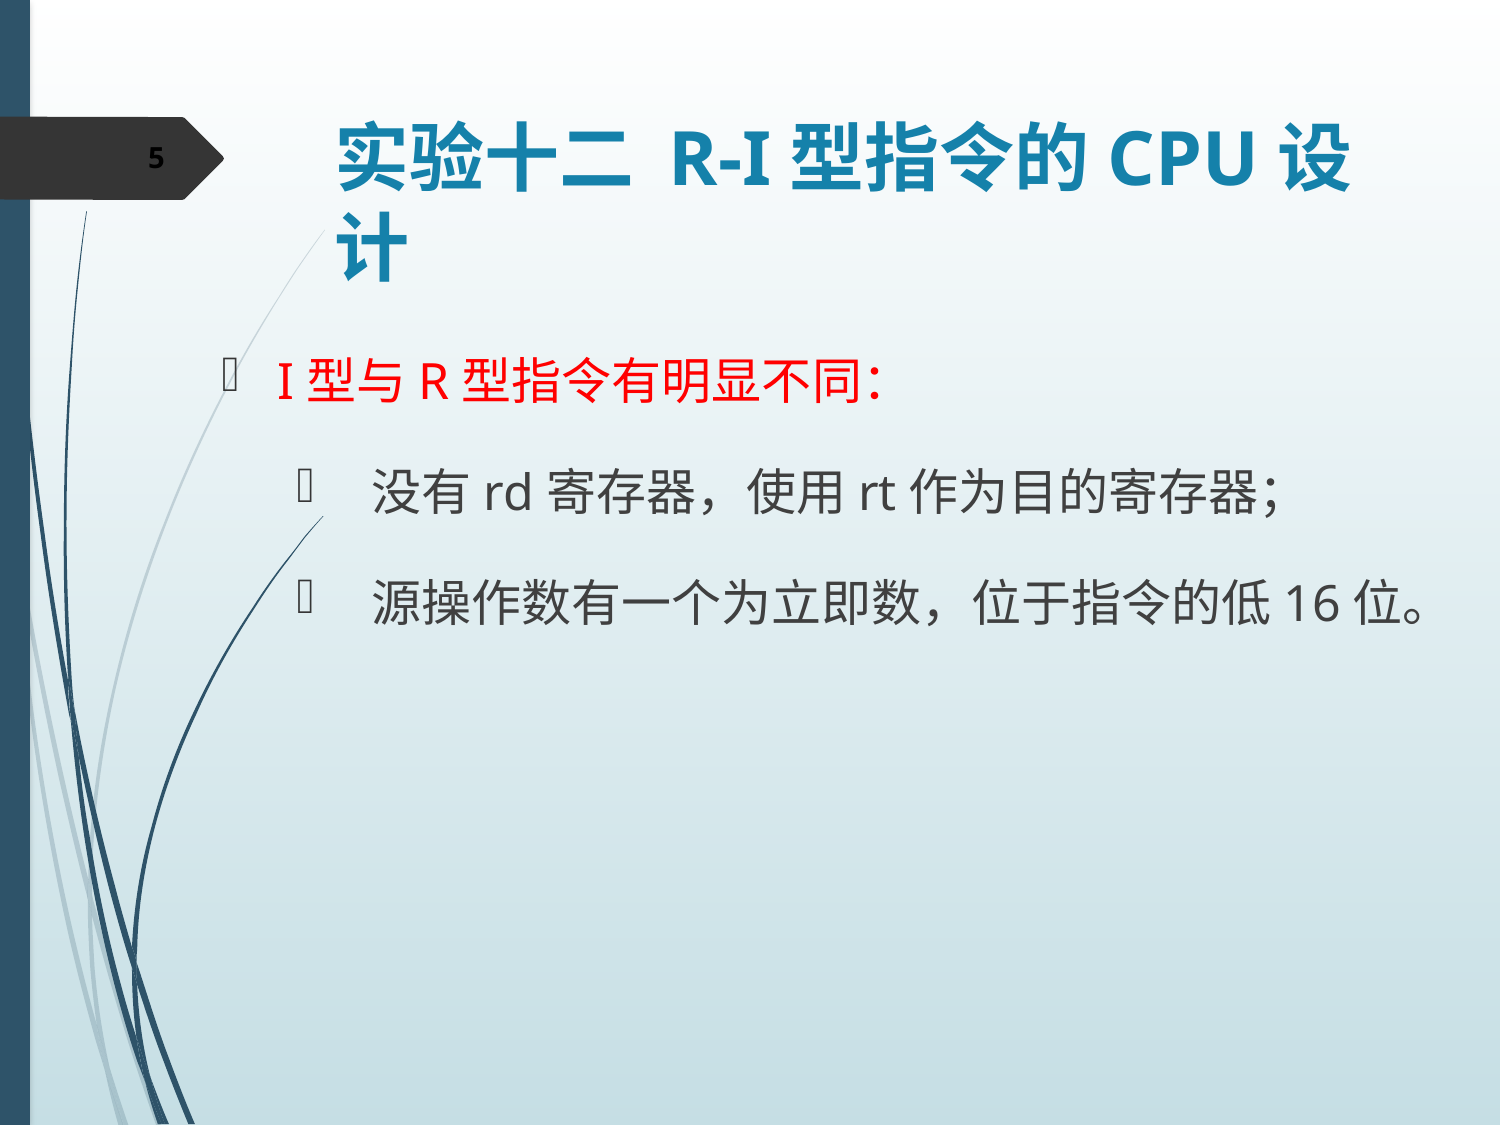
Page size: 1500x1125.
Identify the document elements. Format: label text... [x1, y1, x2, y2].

title 实验十二 R-I型指令的CPU设计 [319, 102, 1400, 312]
slide_number 5 [83, 129, 180, 190]
list I型与R型指令有明显不同： 没有rd寄存器，使用rt作为目的寄存器； 源操作数有一个为立即数，位于指令的低16位。 [206, 312, 1451, 809]
